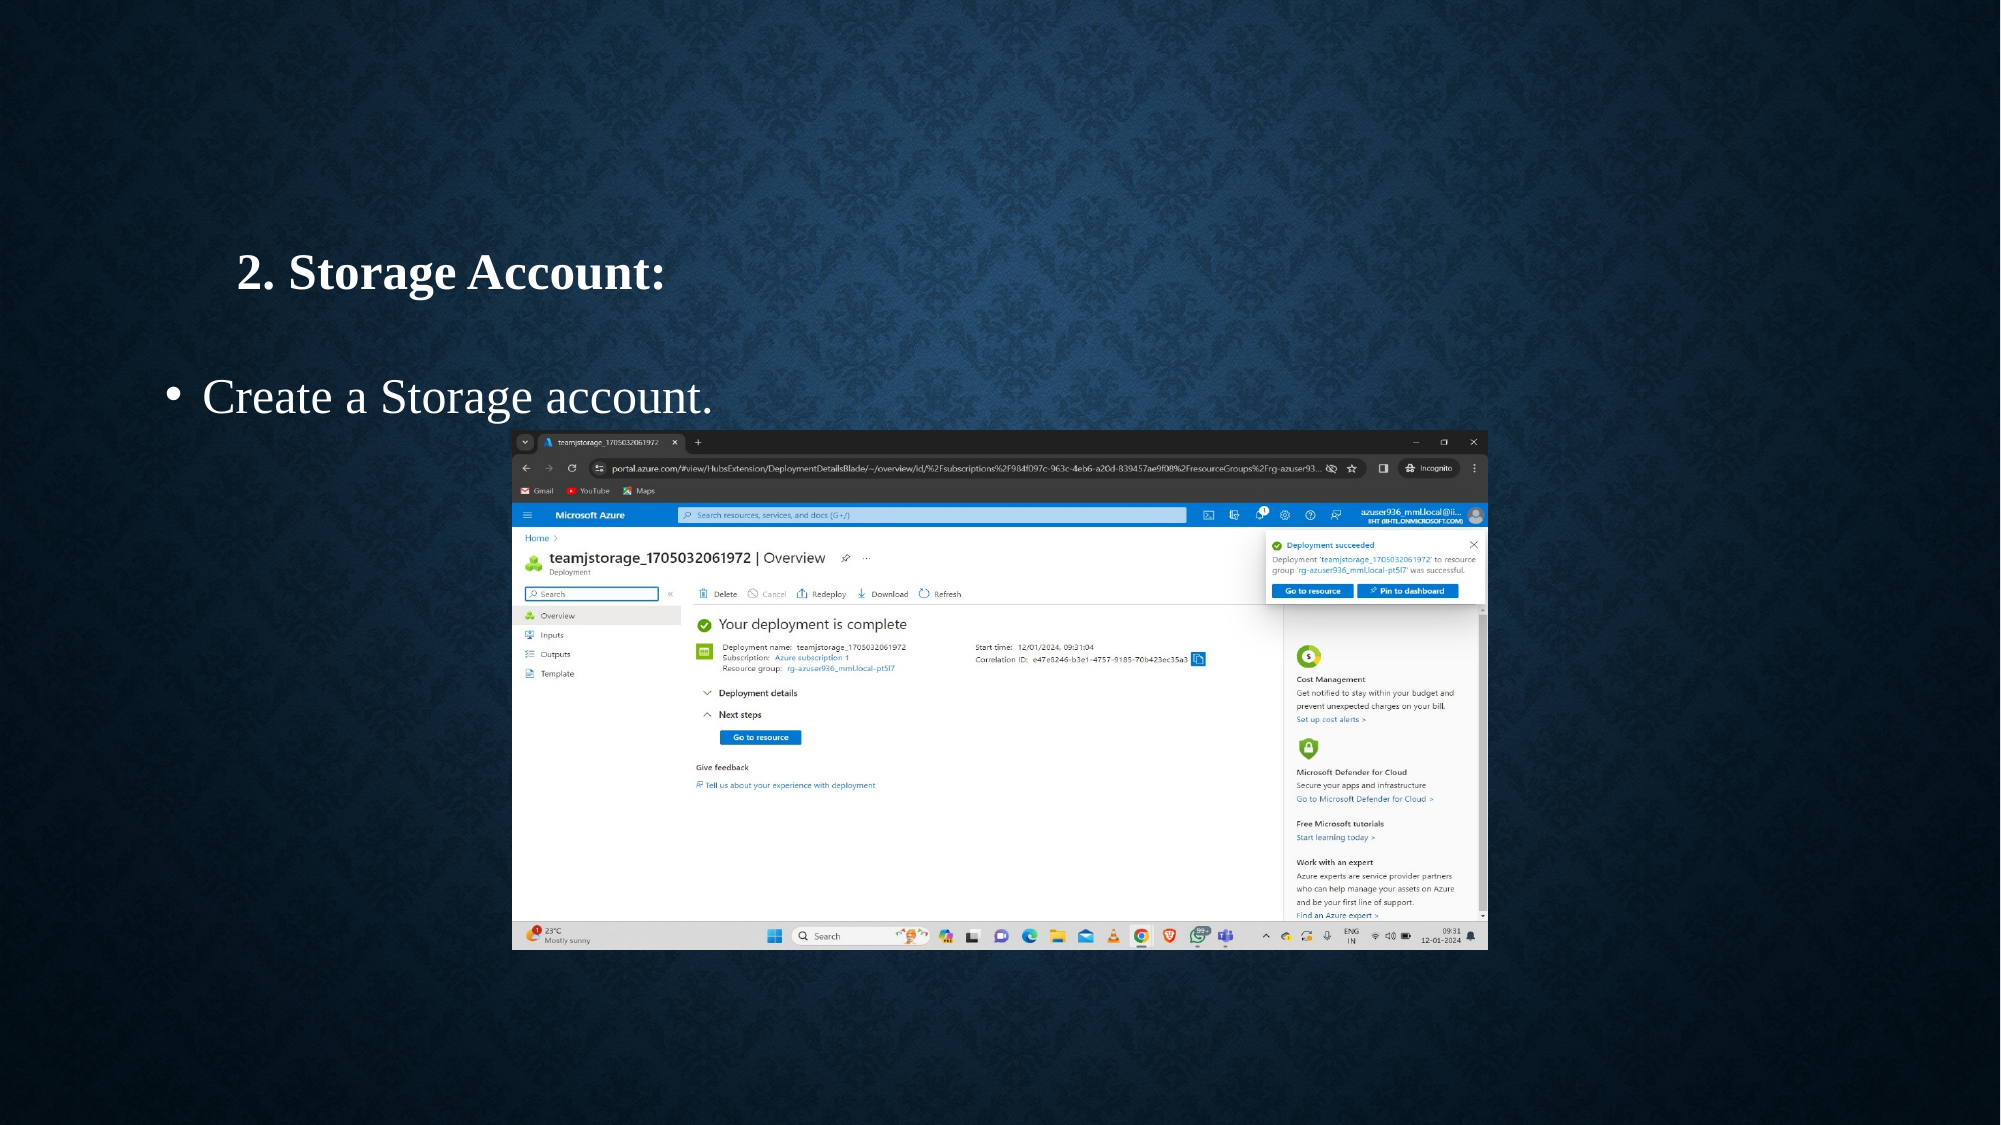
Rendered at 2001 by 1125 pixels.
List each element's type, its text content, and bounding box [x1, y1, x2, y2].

list Create a Storage account. [149, 343, 1849, 950]
title 2. Storage Account: [117, 236, 787, 374]
picture [511, 430, 1488, 951]
